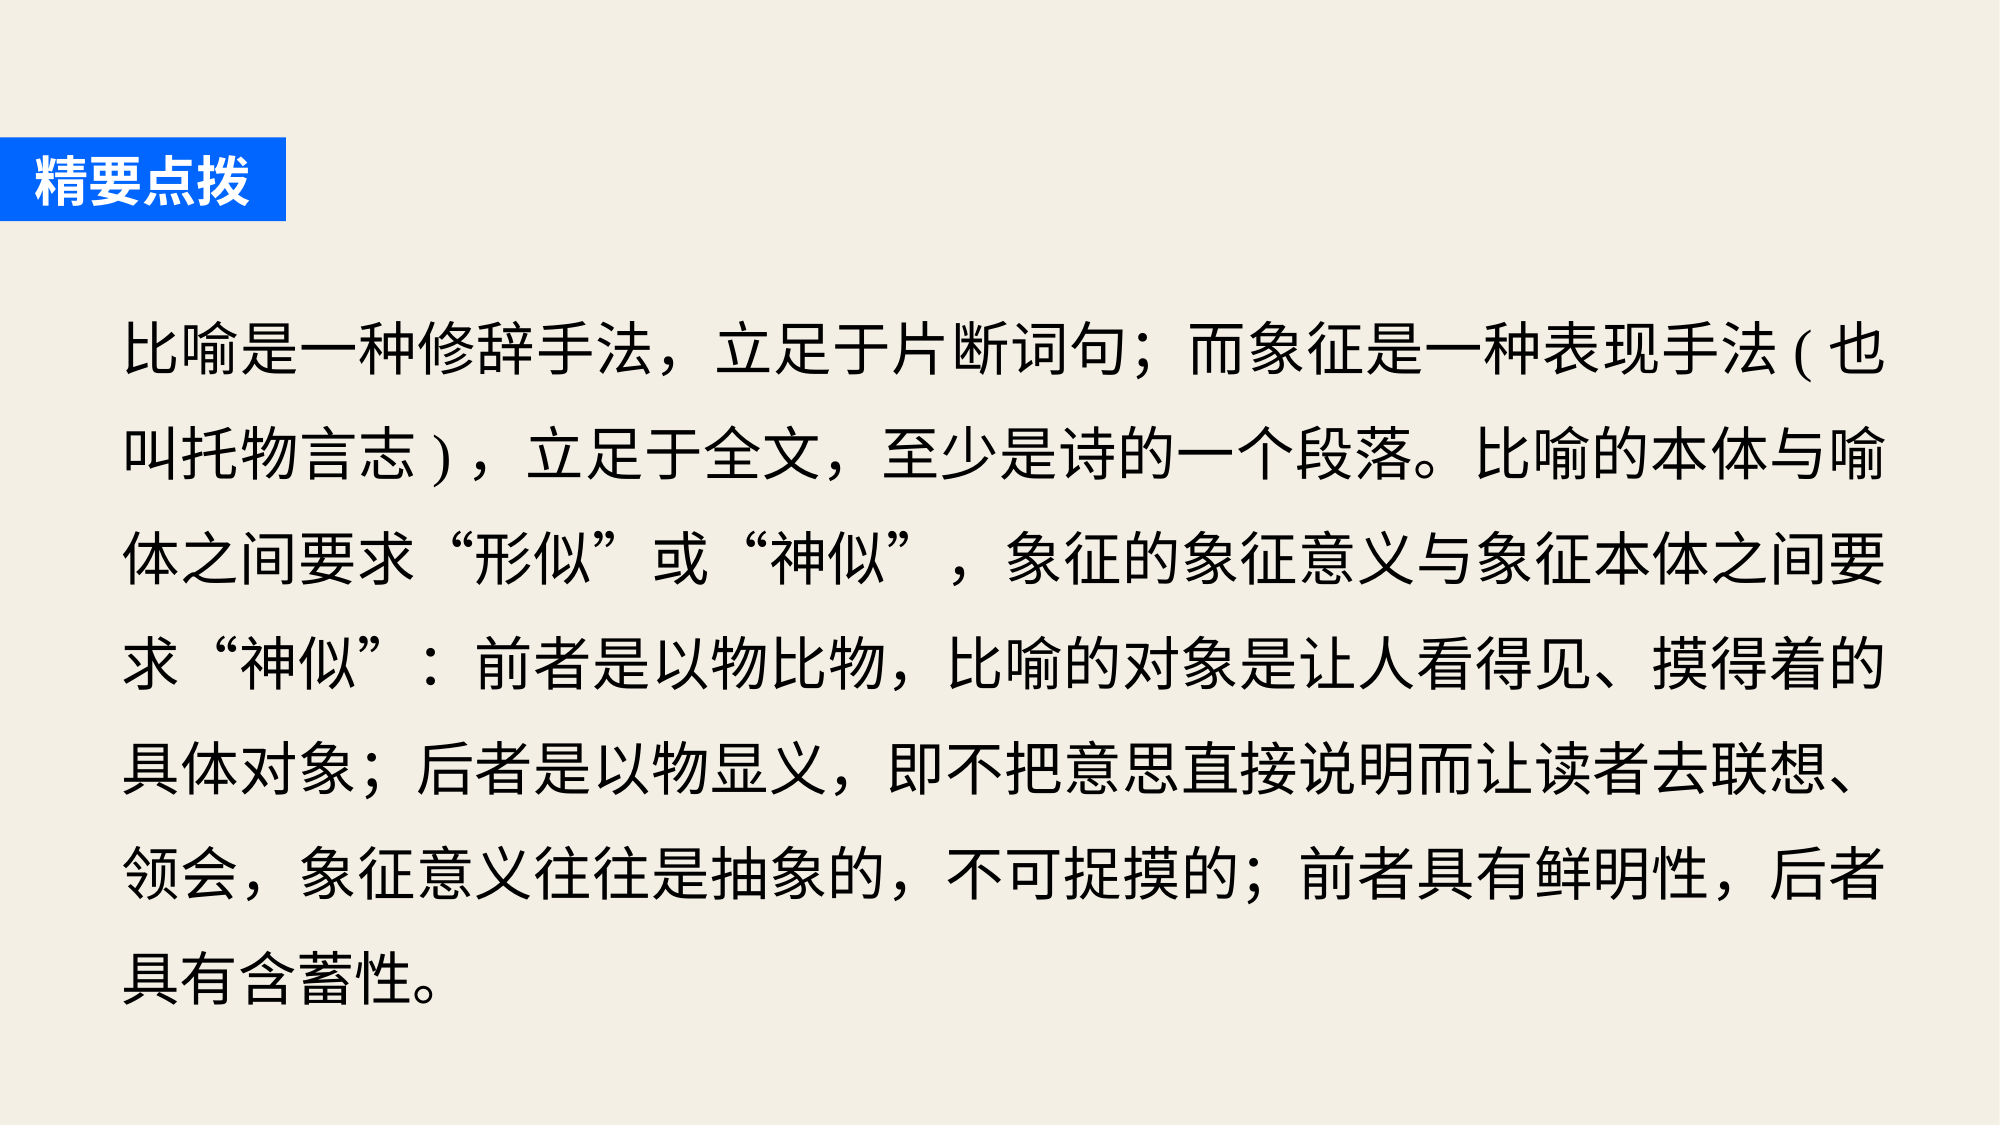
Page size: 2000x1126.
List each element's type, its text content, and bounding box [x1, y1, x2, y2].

text_box 精要点拨 [0, 135, 288, 223]
text_box 比喻是一种修辞手法，立足于片断词句；而象征是一种表现手法(也叫托物言志)，立足于全文，至少是诗的一个段落。比喻的本体与喻体之间要求“形似”或“神似”，象征的象征意义与象征本体之间要求“神似”：前者是以物比物，比喻的对象是让人看得见、摸得着的具体对象；后者是以物显义，即不把意思直接说明而让读者去联想、领会，象征意义往往是抽象的，不可捉摸的；前者具有鲜明性，后者具有含蓄性。 [101, 267, 1907, 1022]
